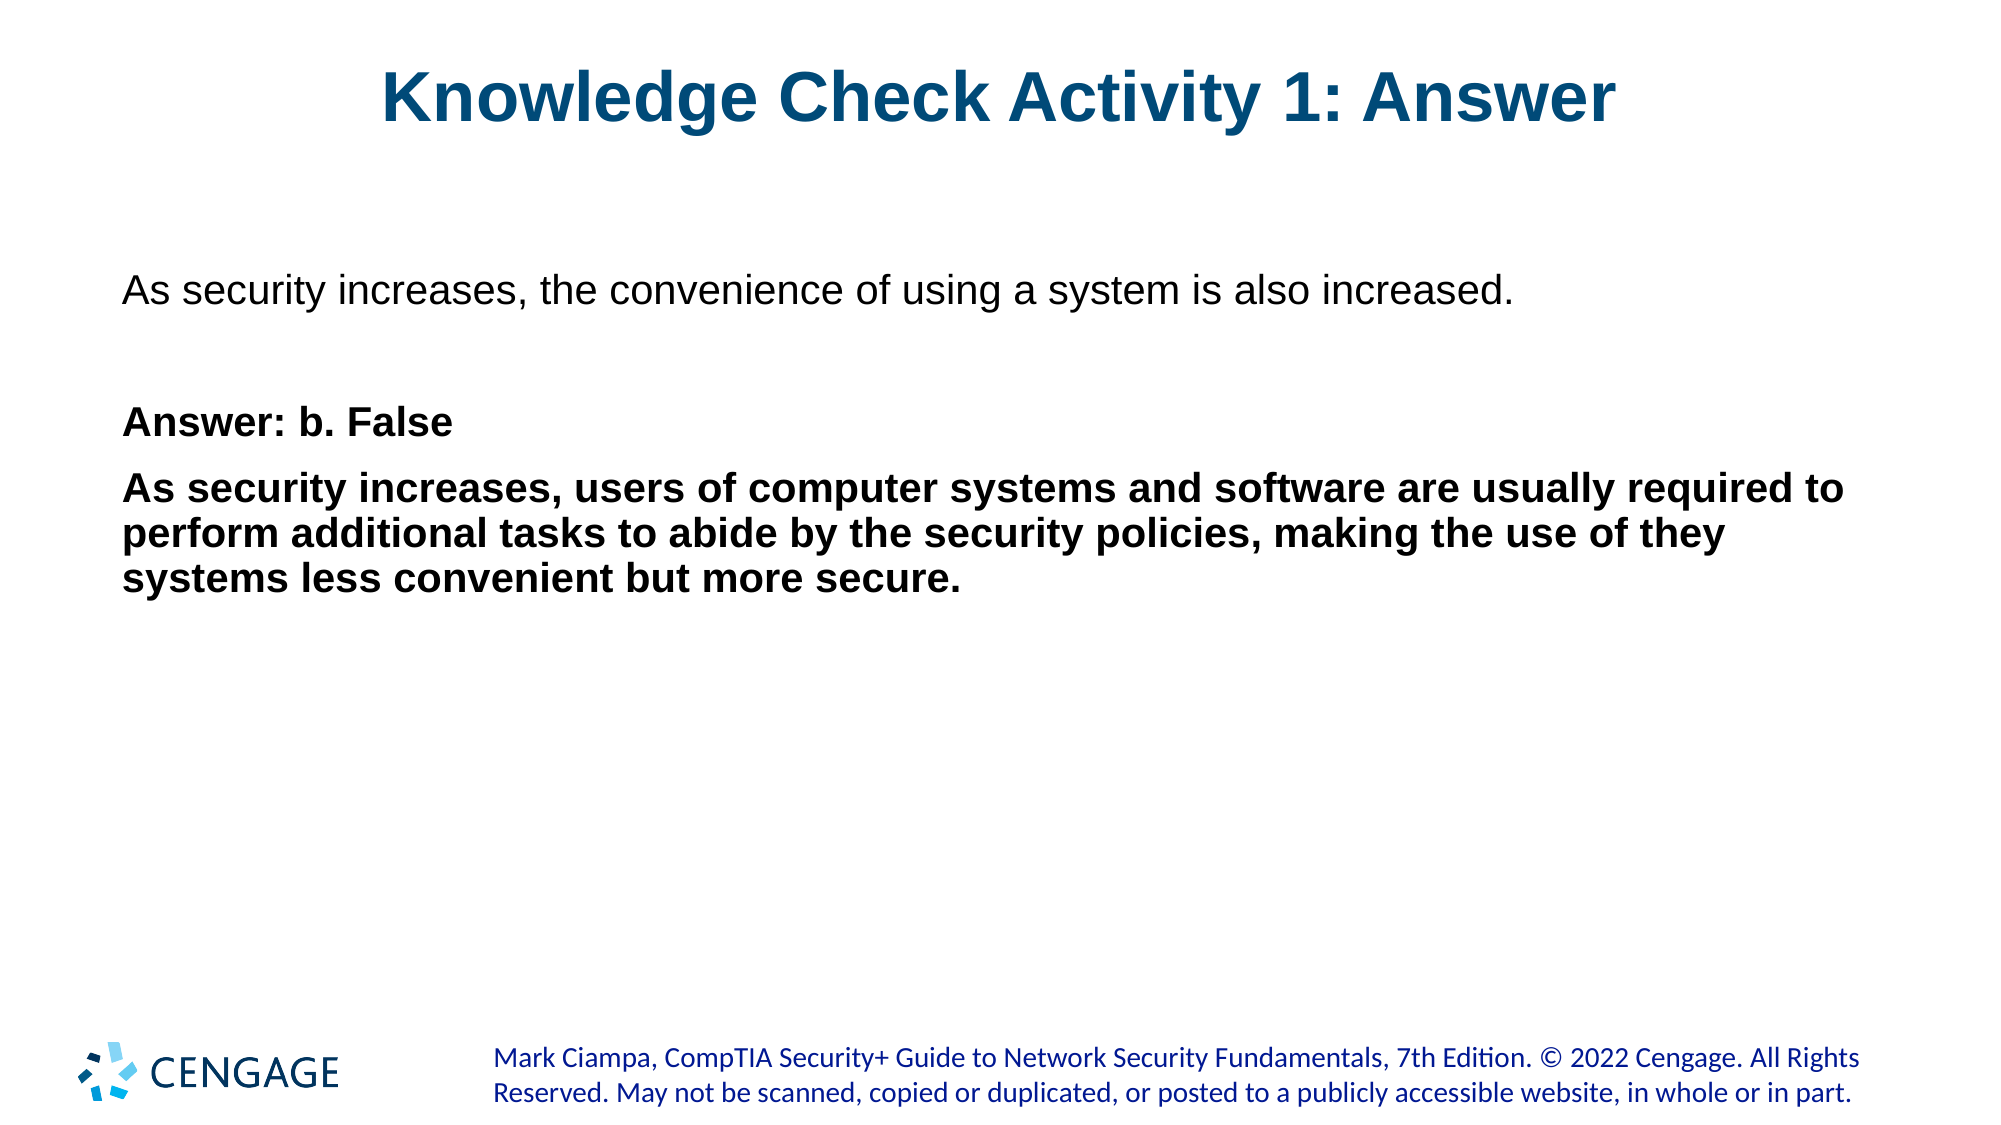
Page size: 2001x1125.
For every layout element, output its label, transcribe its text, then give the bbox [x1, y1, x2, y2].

title Knowledge Check Activity 1: Answer [137, 59, 1863, 171]
picture [78, 1042, 338, 1101]
list As security increases, the convenience of using a system is also increased. Answer: b. False As security increases, users of computer systems and software are usually required to perform additional tasks to abide by the security policies, making the use of they systems less convenient but more secure. [121, 268, 1880, 990]
